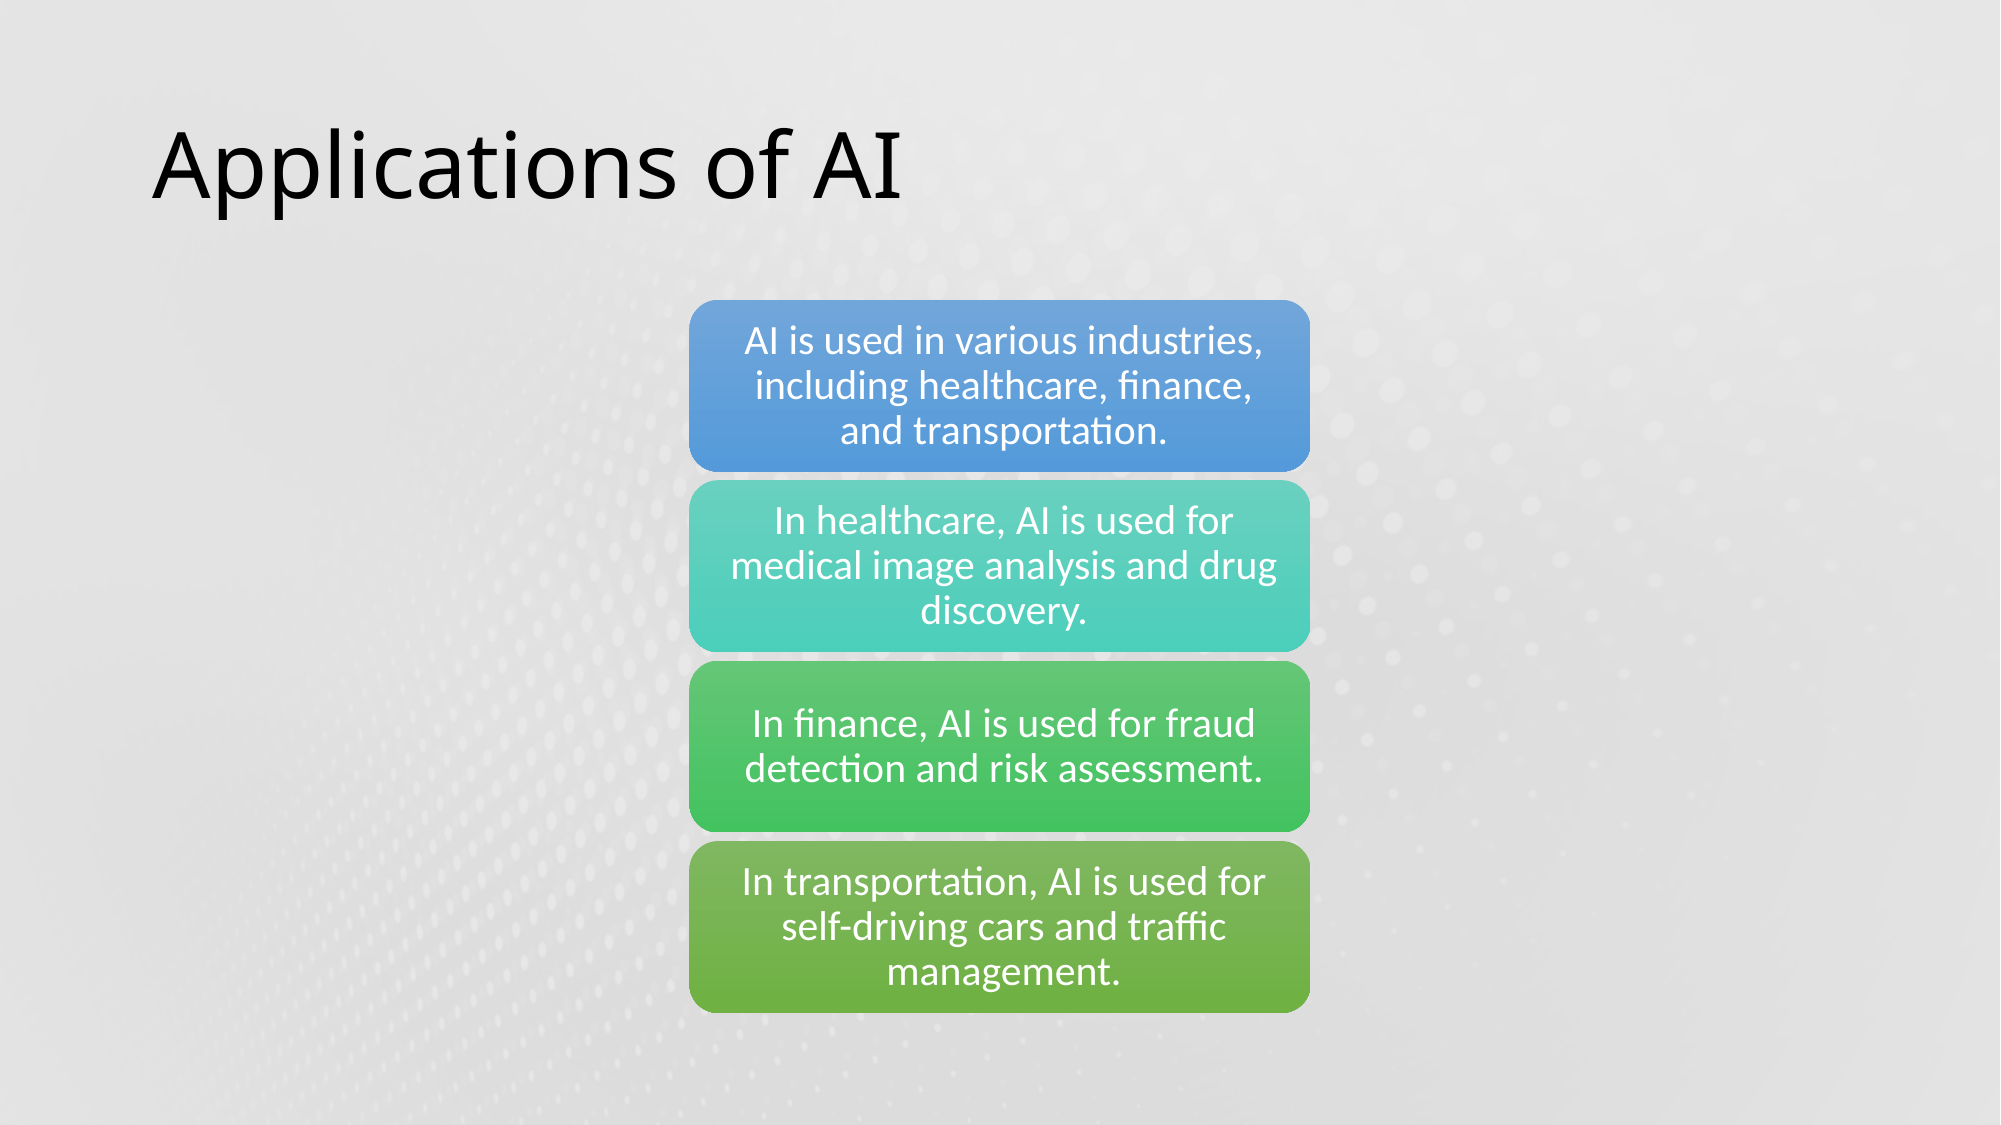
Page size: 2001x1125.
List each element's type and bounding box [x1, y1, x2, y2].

picture [0, 0, 2000, 1125]
list [137, 299, 1863, 1014]
